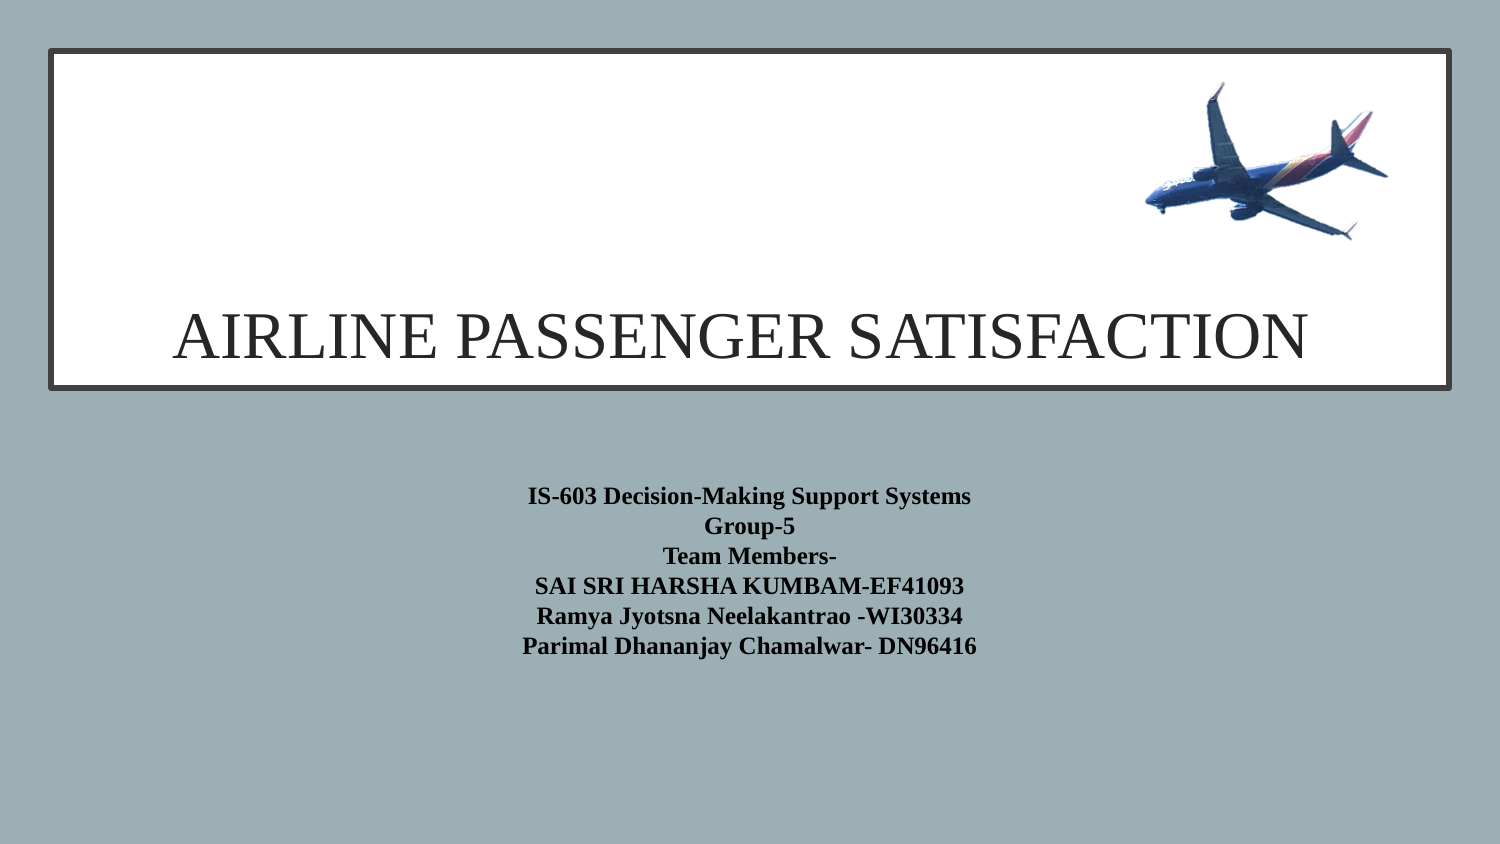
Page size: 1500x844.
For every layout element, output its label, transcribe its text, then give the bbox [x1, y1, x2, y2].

subtitle IS-603 Decision-Making Support Systems Group-5 Team Members- SAI SRI HARSHA KUMBAM-EF41093 Ramya Jyotsna Neelakantrao -WI30334 Parimal Dhananjay Chamalwar- DN96416 [51, 464, 1041, 675]
picture [934, 0, 1500, 674]
title AIRLINE PASSENGER SATISFACTION [48, 48, 929, 391]
